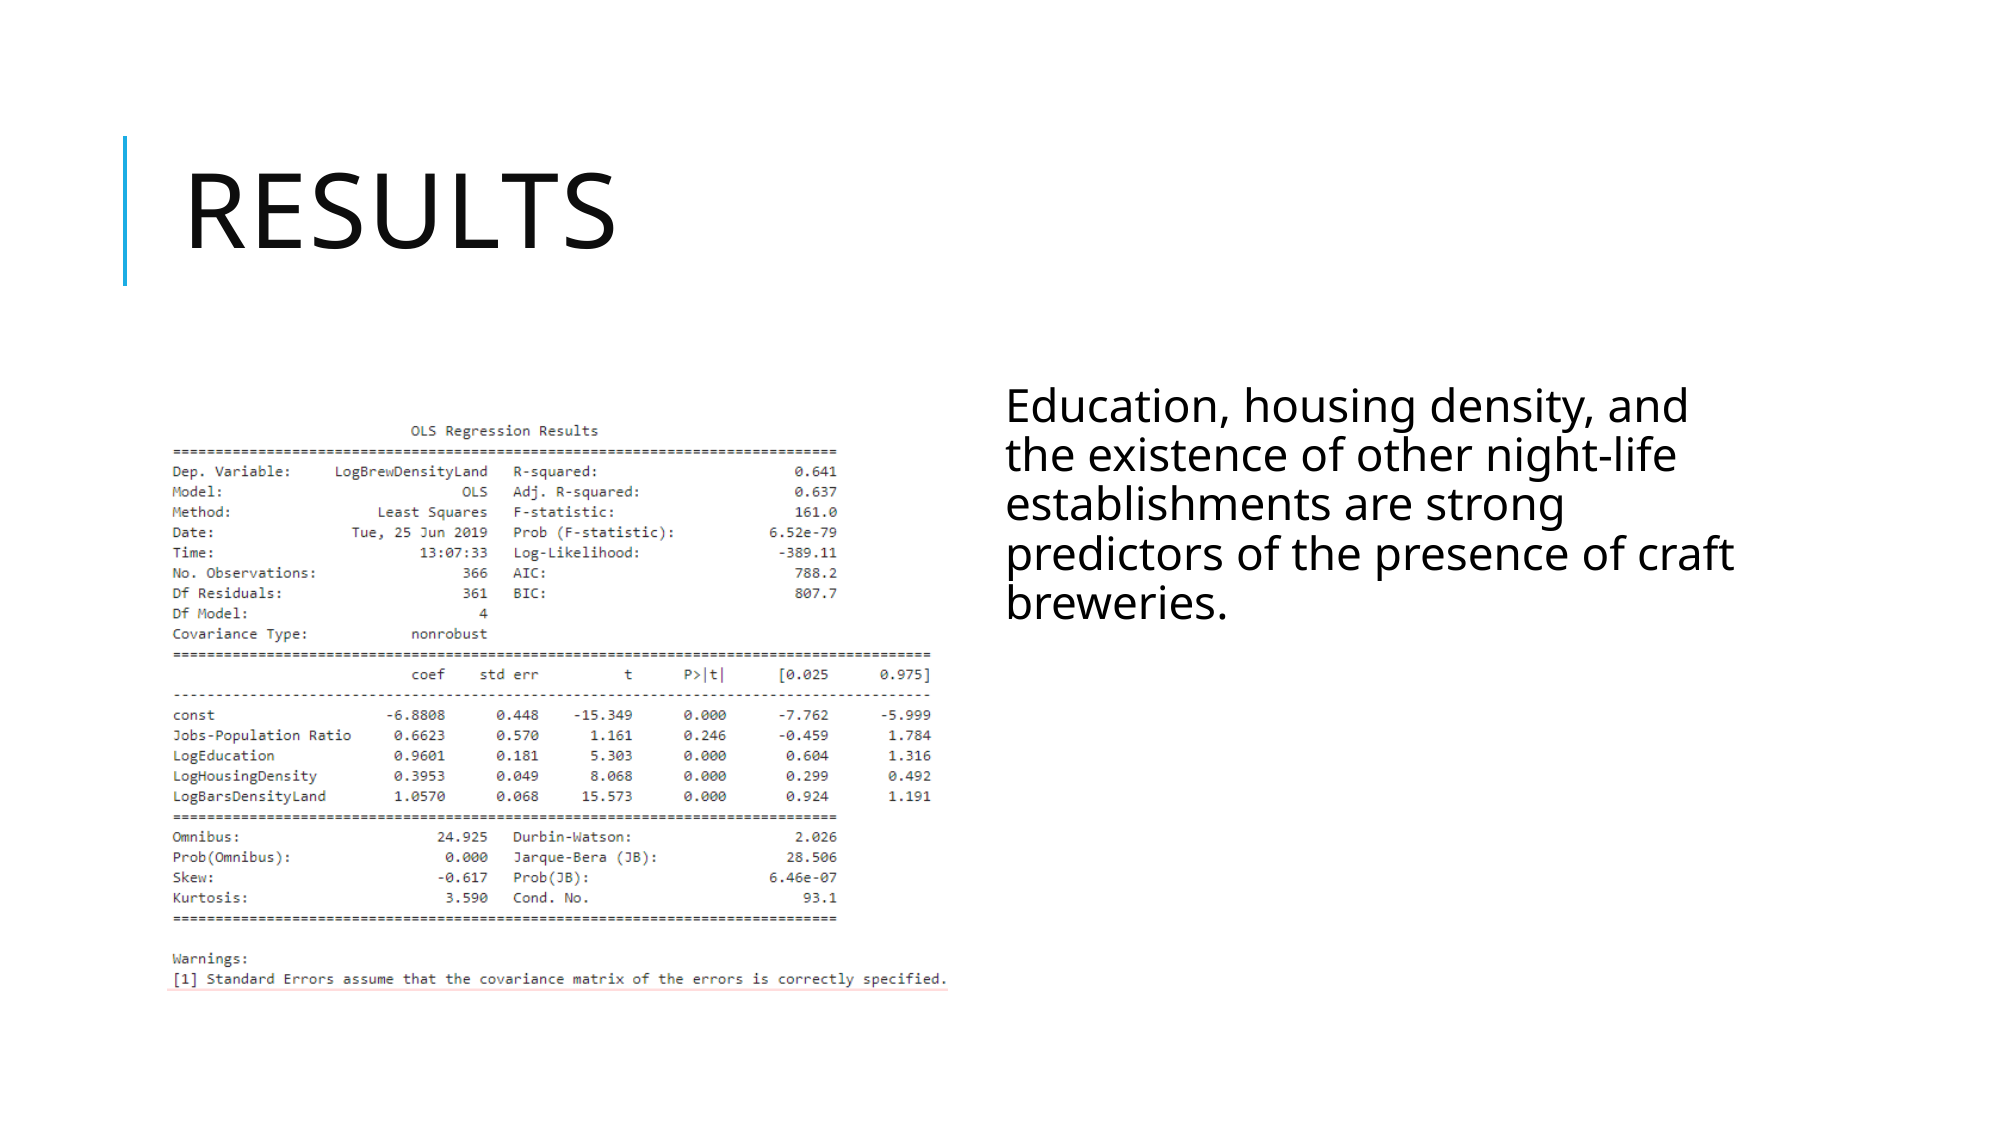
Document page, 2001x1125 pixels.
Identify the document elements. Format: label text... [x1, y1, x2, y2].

title Results [168, 96, 1763, 342]
list Education, housing density, and the existence of other night-life establishments are strong predictors of the presence of craft breweries. [982, 375, 1763, 1035]
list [167, 419, 949, 991]
